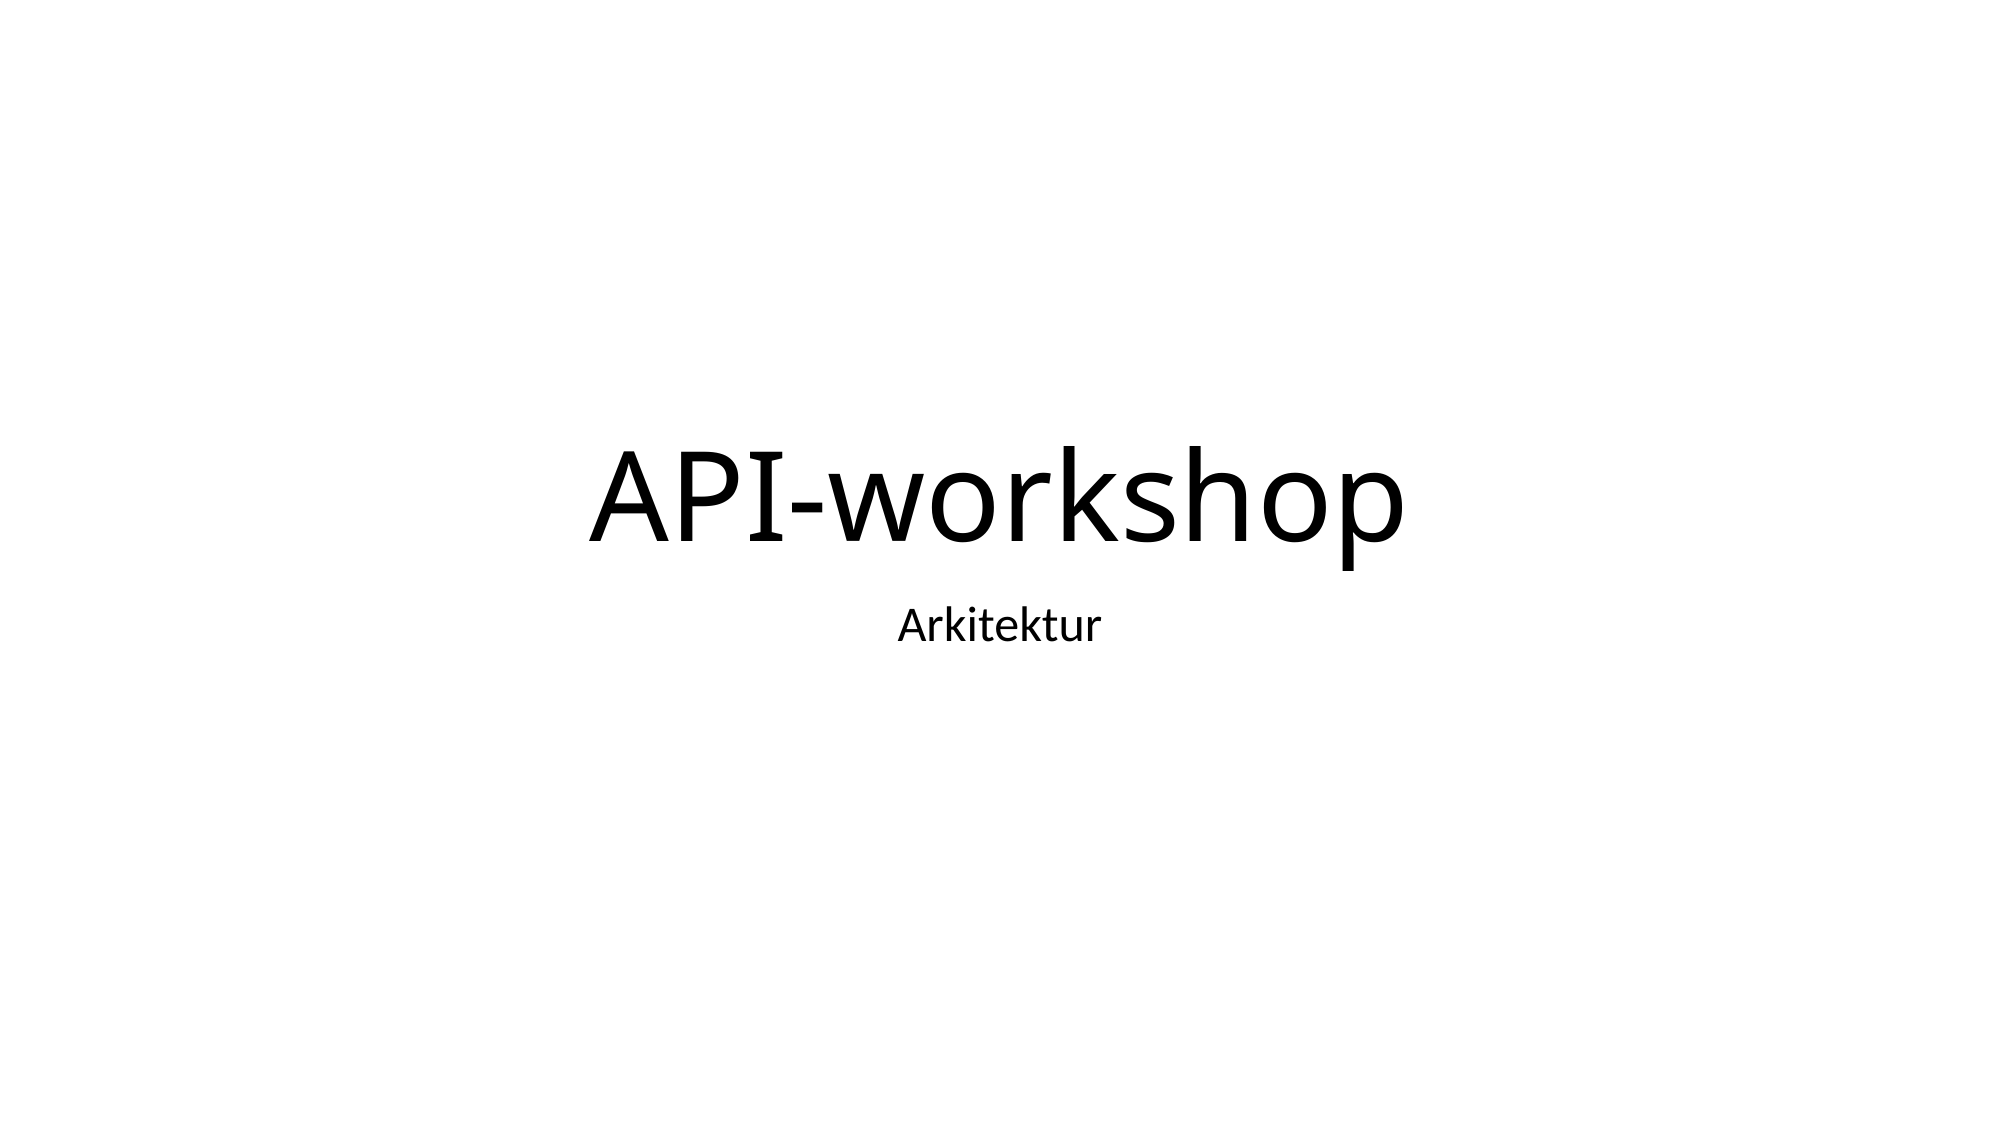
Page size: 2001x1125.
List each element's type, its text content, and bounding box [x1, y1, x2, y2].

title API-workshop [249, 184, 1750, 576]
subtitle Arkitektur [249, 590, 1750, 863]
